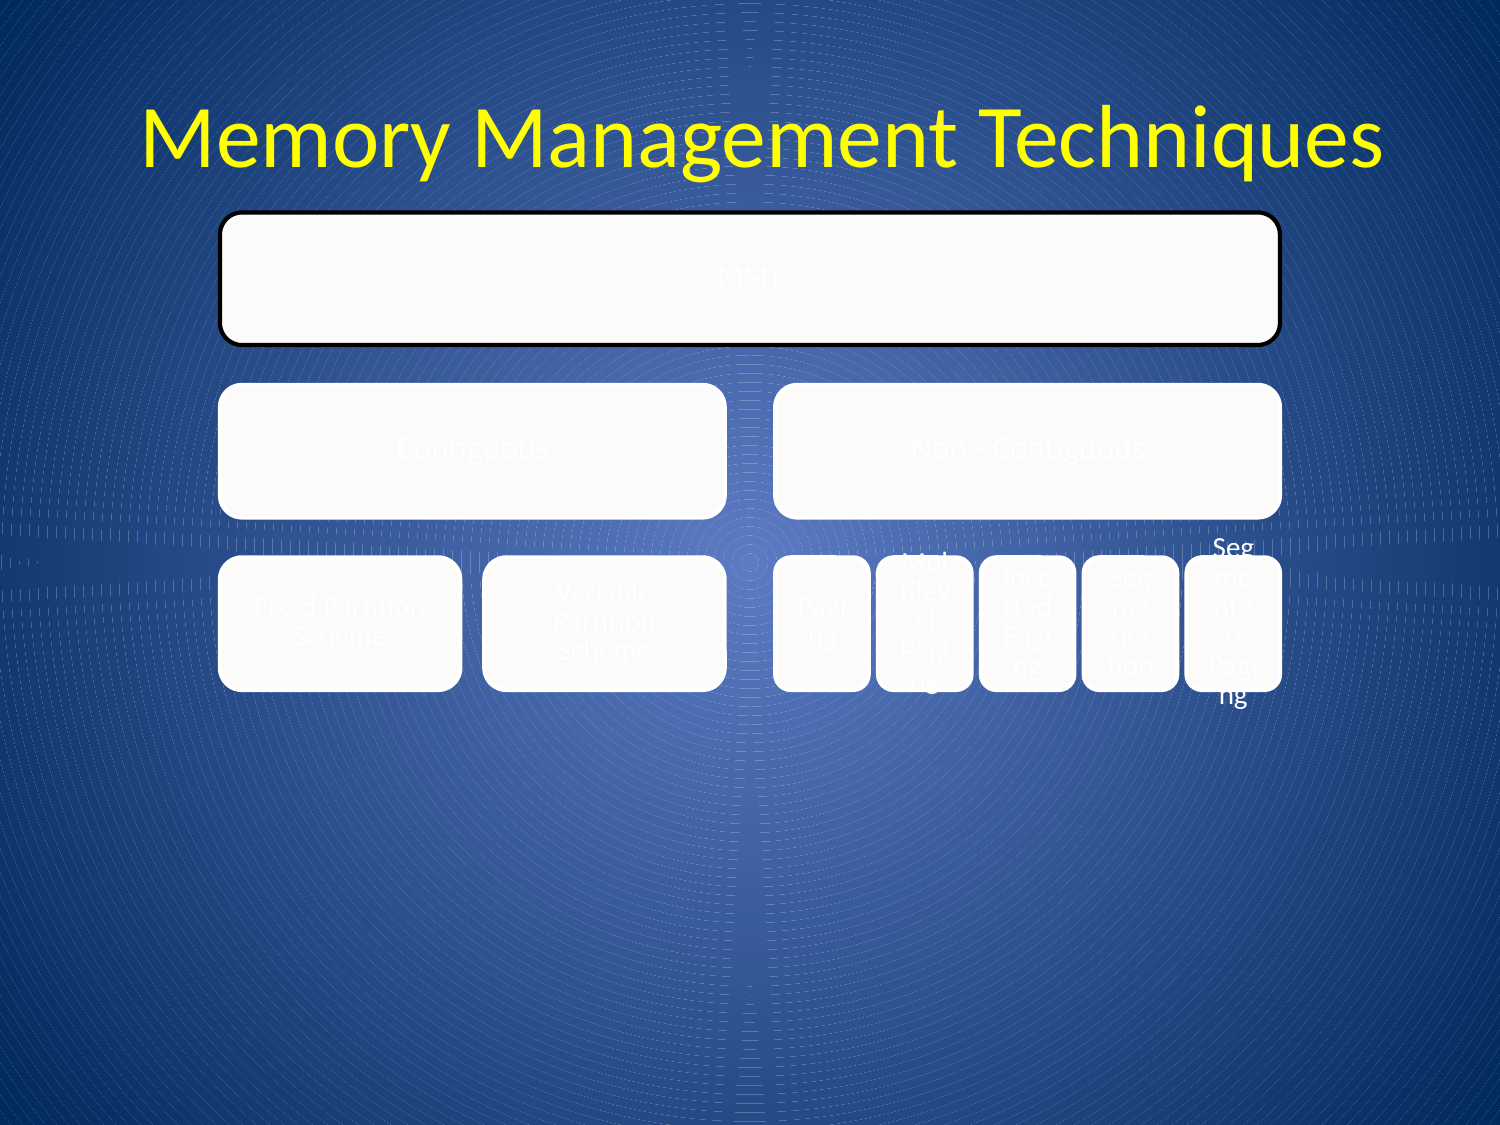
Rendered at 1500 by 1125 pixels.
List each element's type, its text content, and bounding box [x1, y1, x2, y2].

title Memory Management Techniques [87, 62, 1438, 200]
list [87, 212, 1413, 863]
